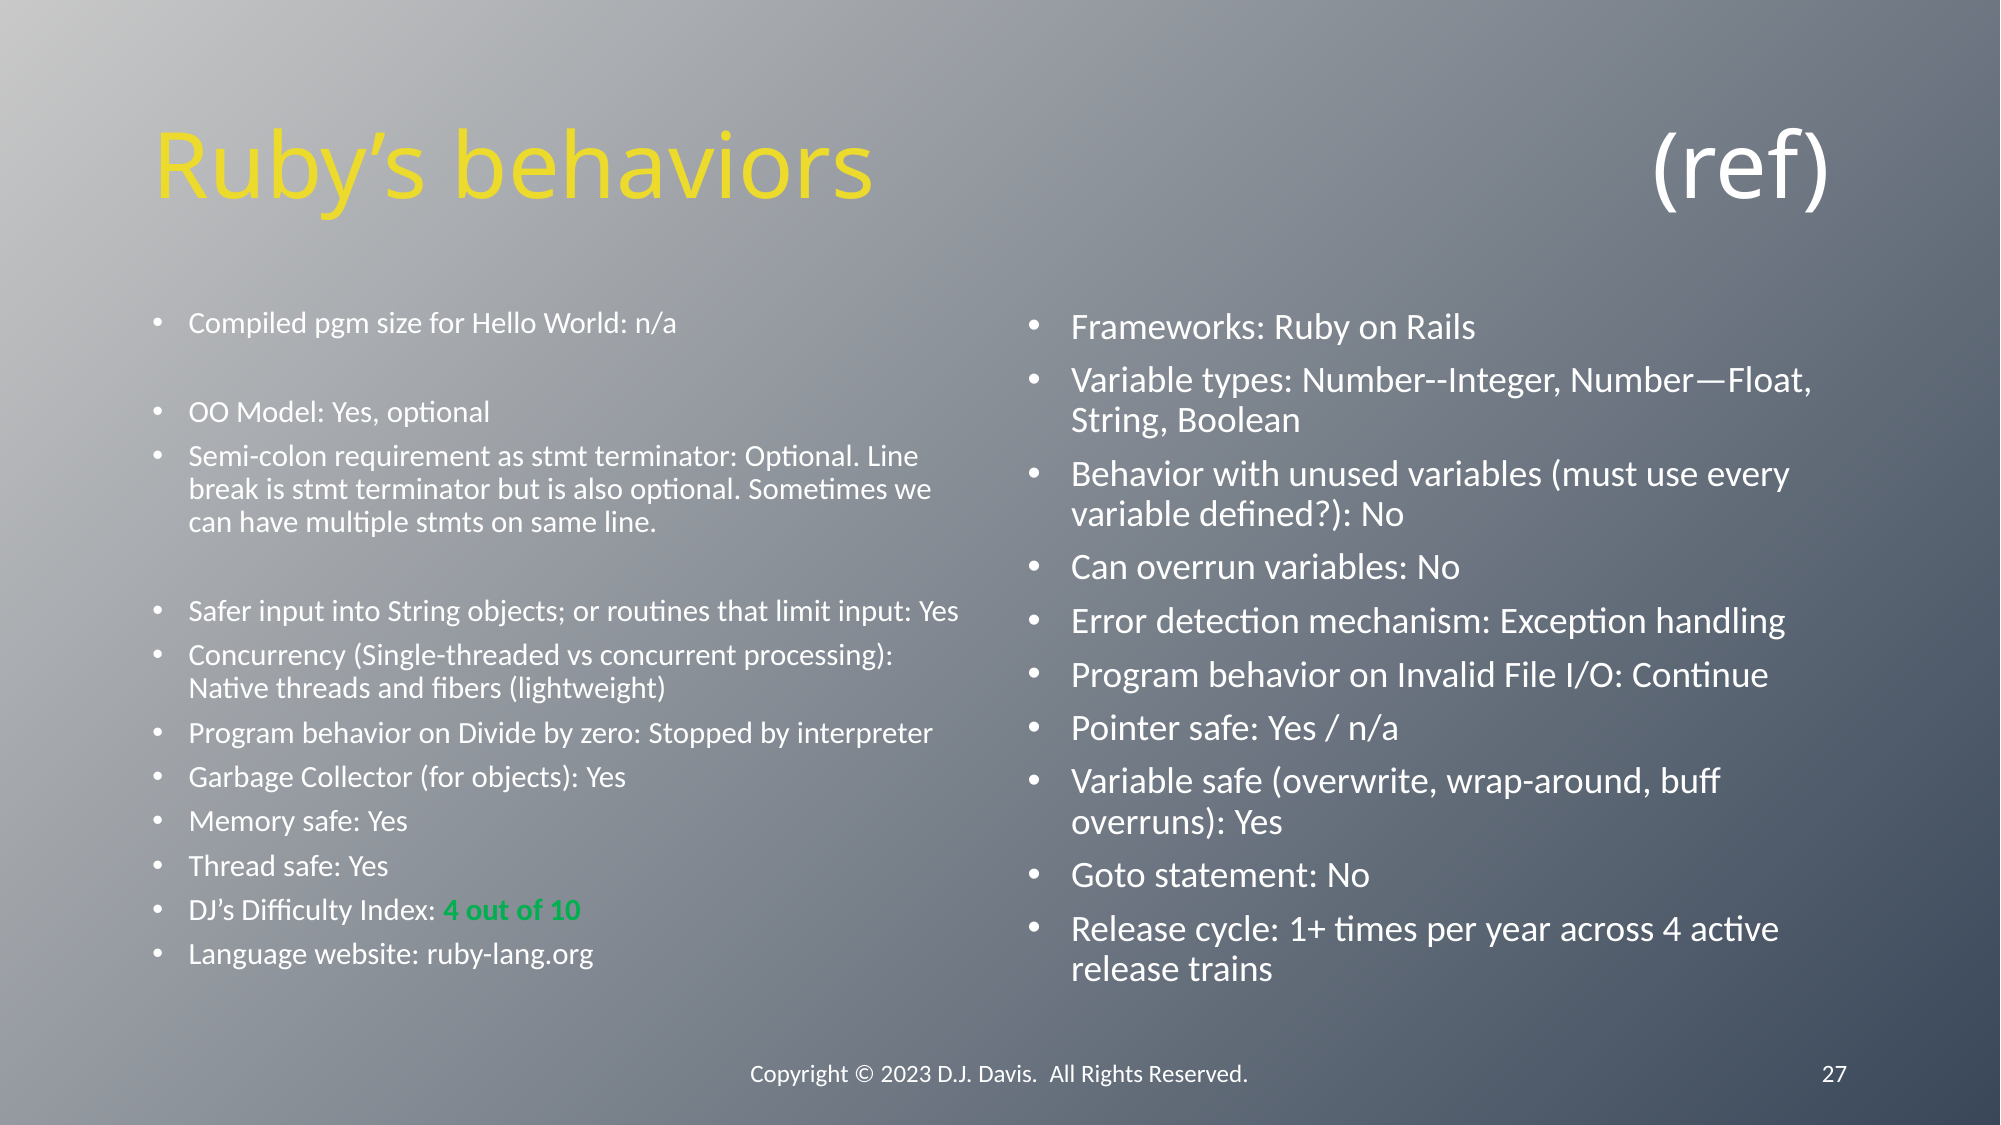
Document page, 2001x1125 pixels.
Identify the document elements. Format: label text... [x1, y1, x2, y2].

footer Copyright © 2023 D.J. Davis. All Rights Reserved. [662, 1042, 1338, 1103]
title Ruby’s behaviors (ref) [137, 59, 1863, 278]
list Frameworks: Ruby on Rails Variable types: Number--Integer, Number—Float, String, Boolean Behavior with unused variables (must use every variable defined?): No Can overrun variables: No Error detection mechanism: Exception handling Program behavior on Invalid File I/O: Continue Pointer safe: Yes / n/a Variable safe (overwrite, wrap-around, buff overruns): Yes Goto statement: No Release cycle: 1+ times per year across 4 active release trains [1012, 299, 1863, 1014]
slide_number 27 [1412, 1042, 1863, 1103]
list Compiled pgm size for Hello World: n/a OO Model: Yes, optional Semi-colon requirement as stmt terminator: Optional. Line break is stmt terminator but is also optional. Sometimes we can have multiple stmts on same line. Safer input into String objects; or routines that limit input: Yes Concurrency (Single-threaded vs concurrent processing): Native threads and fibers (lightweight) Program behavior on Divide by zero: Stopped by interpreter Garbage Collector (for objects): Yes Memory safe: Yes Thread safe: Yes DJ’s Difficulty Index: 4 out of 10 Language website: ruby-lang.org [137, 299, 988, 1014]
